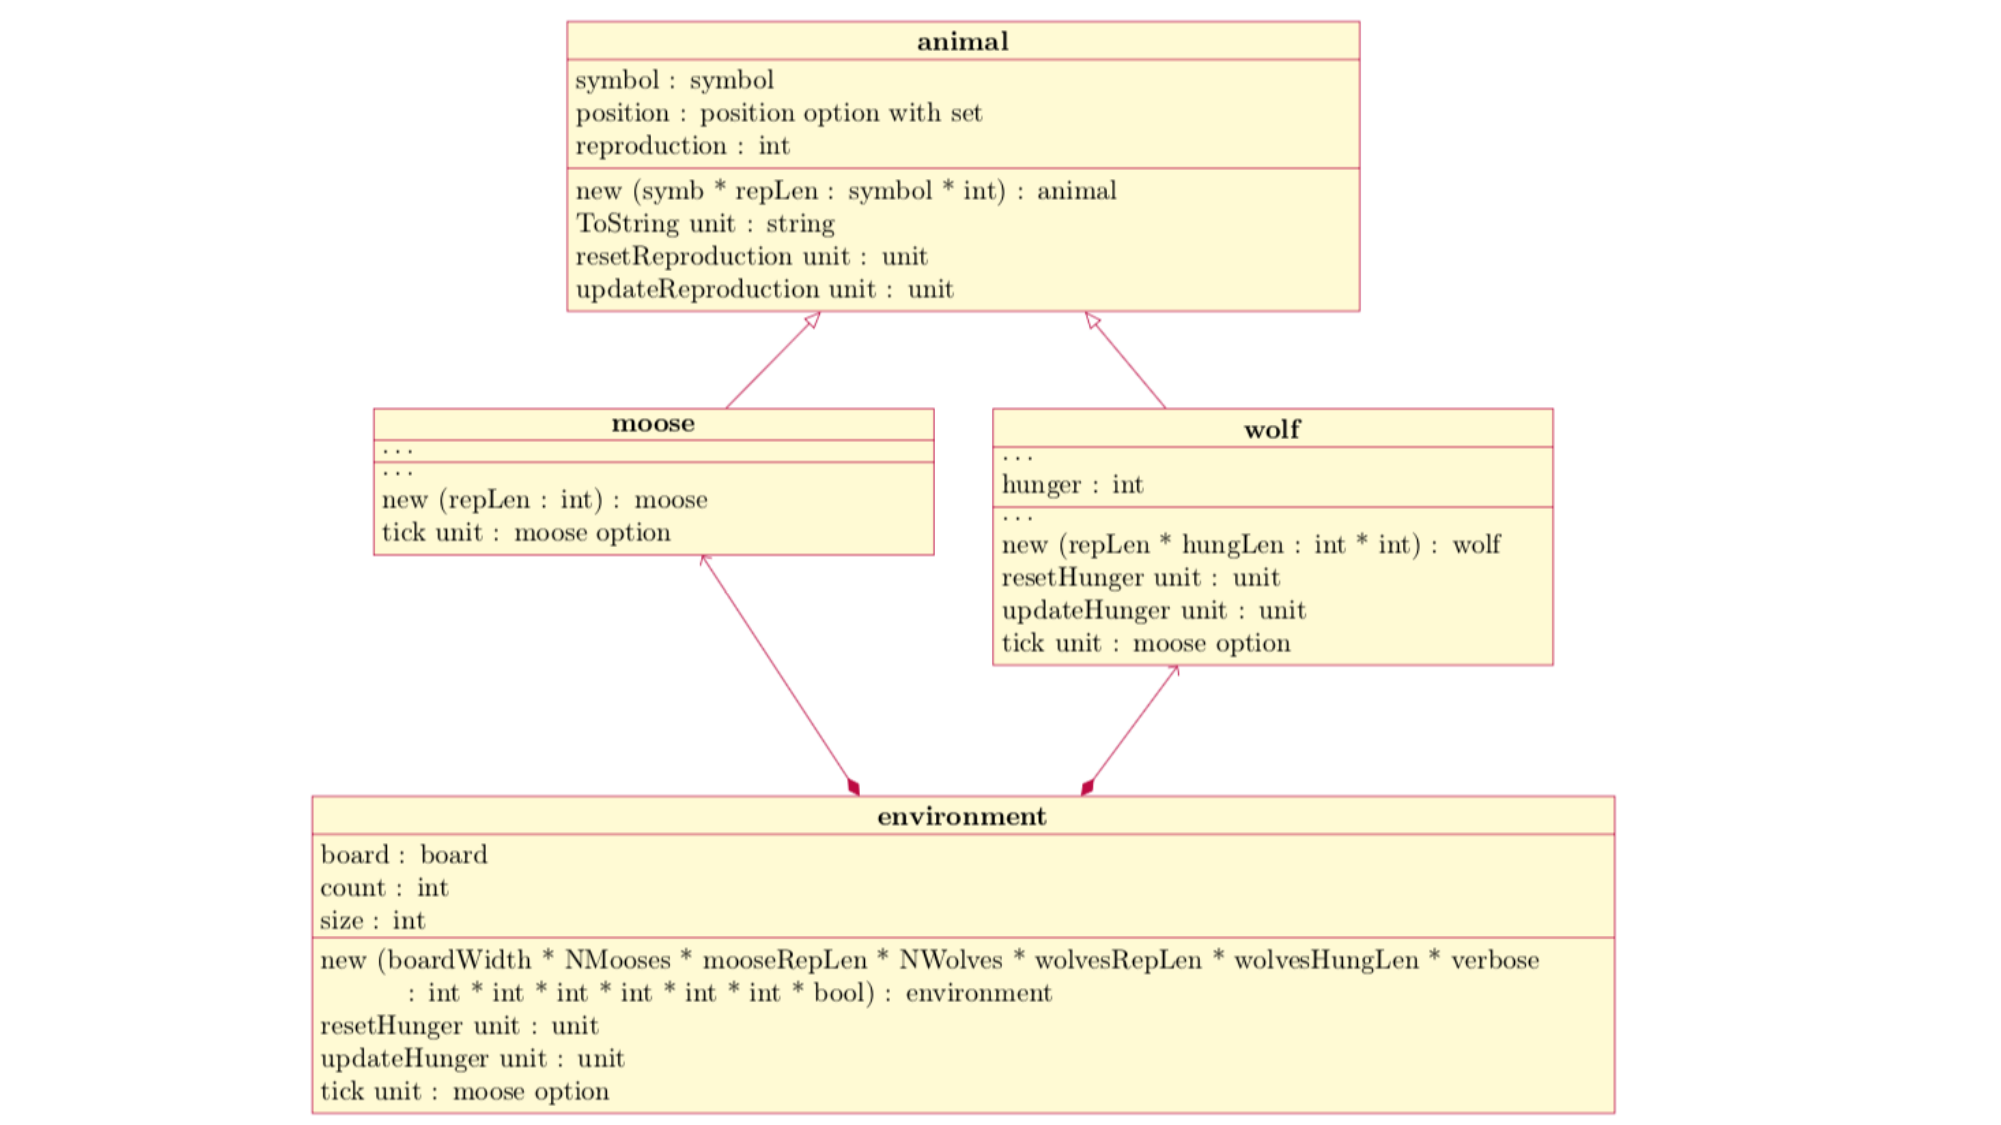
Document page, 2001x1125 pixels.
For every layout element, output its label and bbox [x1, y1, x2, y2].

picture [300, 0, 1641, 1125]
